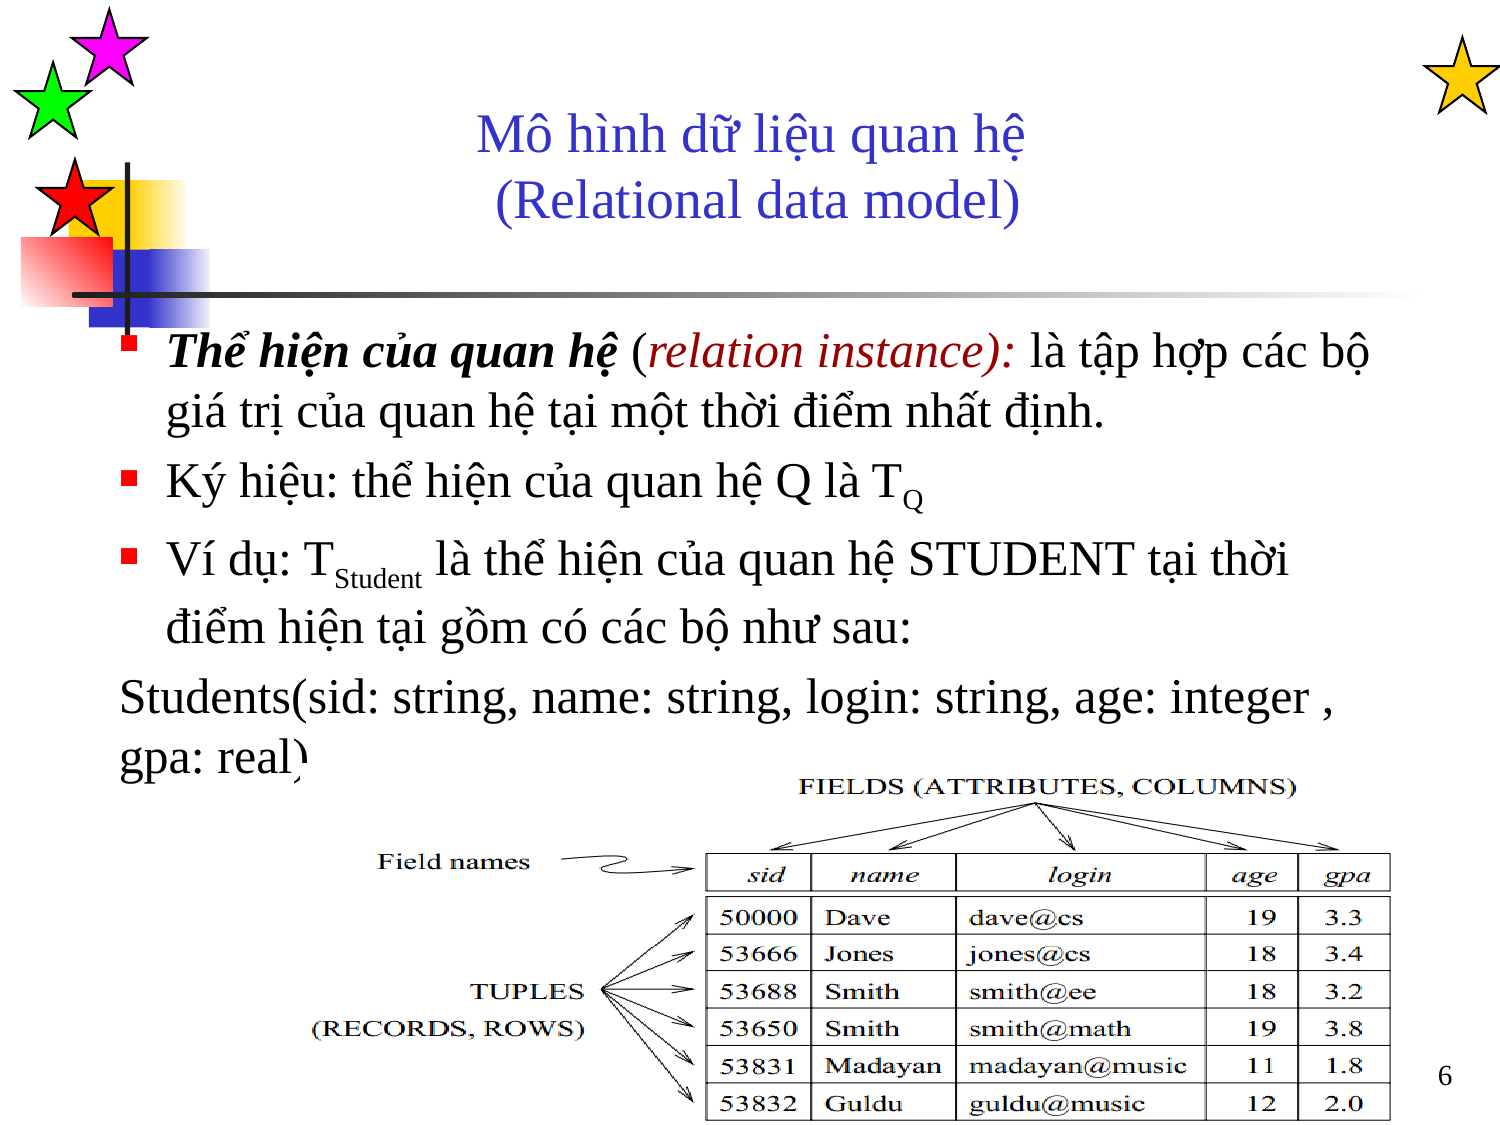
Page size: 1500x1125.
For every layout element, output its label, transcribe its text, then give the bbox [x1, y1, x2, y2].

picture [299, 762, 1413, 1125]
title Mô hình dữ liệu quan hệ (Relational data model) [87, 87, 1430, 238]
list Thể hiện của quan hệ (relation instance): là tập hợp các bộ giá trị của quan hệ tại một thời điểm nhất định. Ký hiệu: thể hiện của quan hệ Q là TQ Ví dụ: TStudent là thể hiện của quan hệ STUDENT tại thời điểm hiện tại gồm có các bộ như sau: Students(sid: string, name: string, login: string, age: integer , gpa: real) [87, 302, 1413, 1125]
slide_number 6 [1416, 1024, 1468, 1100]
